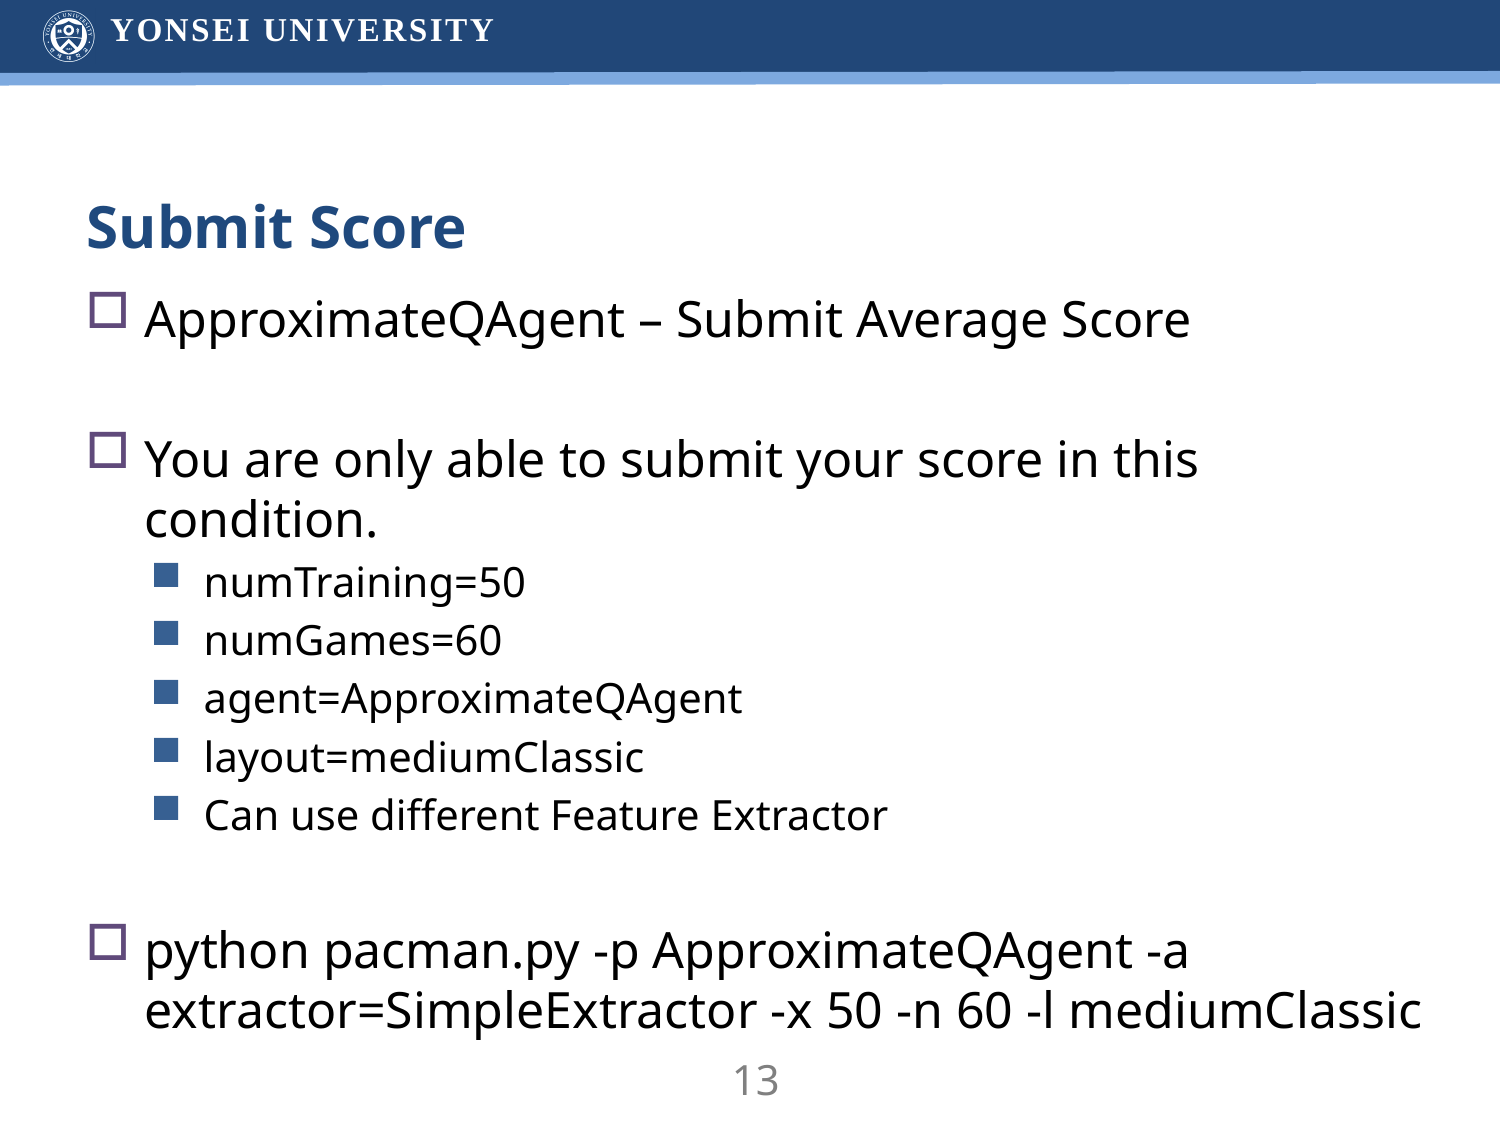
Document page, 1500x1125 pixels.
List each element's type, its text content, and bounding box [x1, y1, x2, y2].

slide_number 13 [690, 1066, 821, 1098]
picture [42, 8, 96, 64]
title Submit Score [71, 154, 1458, 269]
list ApproximateQAgent – Submit Average Score You are only able to submit your score in this condition. numTraining=50 numGames=60 agent=ApproximateQAgent layout=mediumClassic Can use different Feature Extractor python pacman.py -p ApproximateQAgent -a extractor=SimpleExtractor -x 50 -n 60 -l mediumClassic [70, 279, 1459, 1038]
